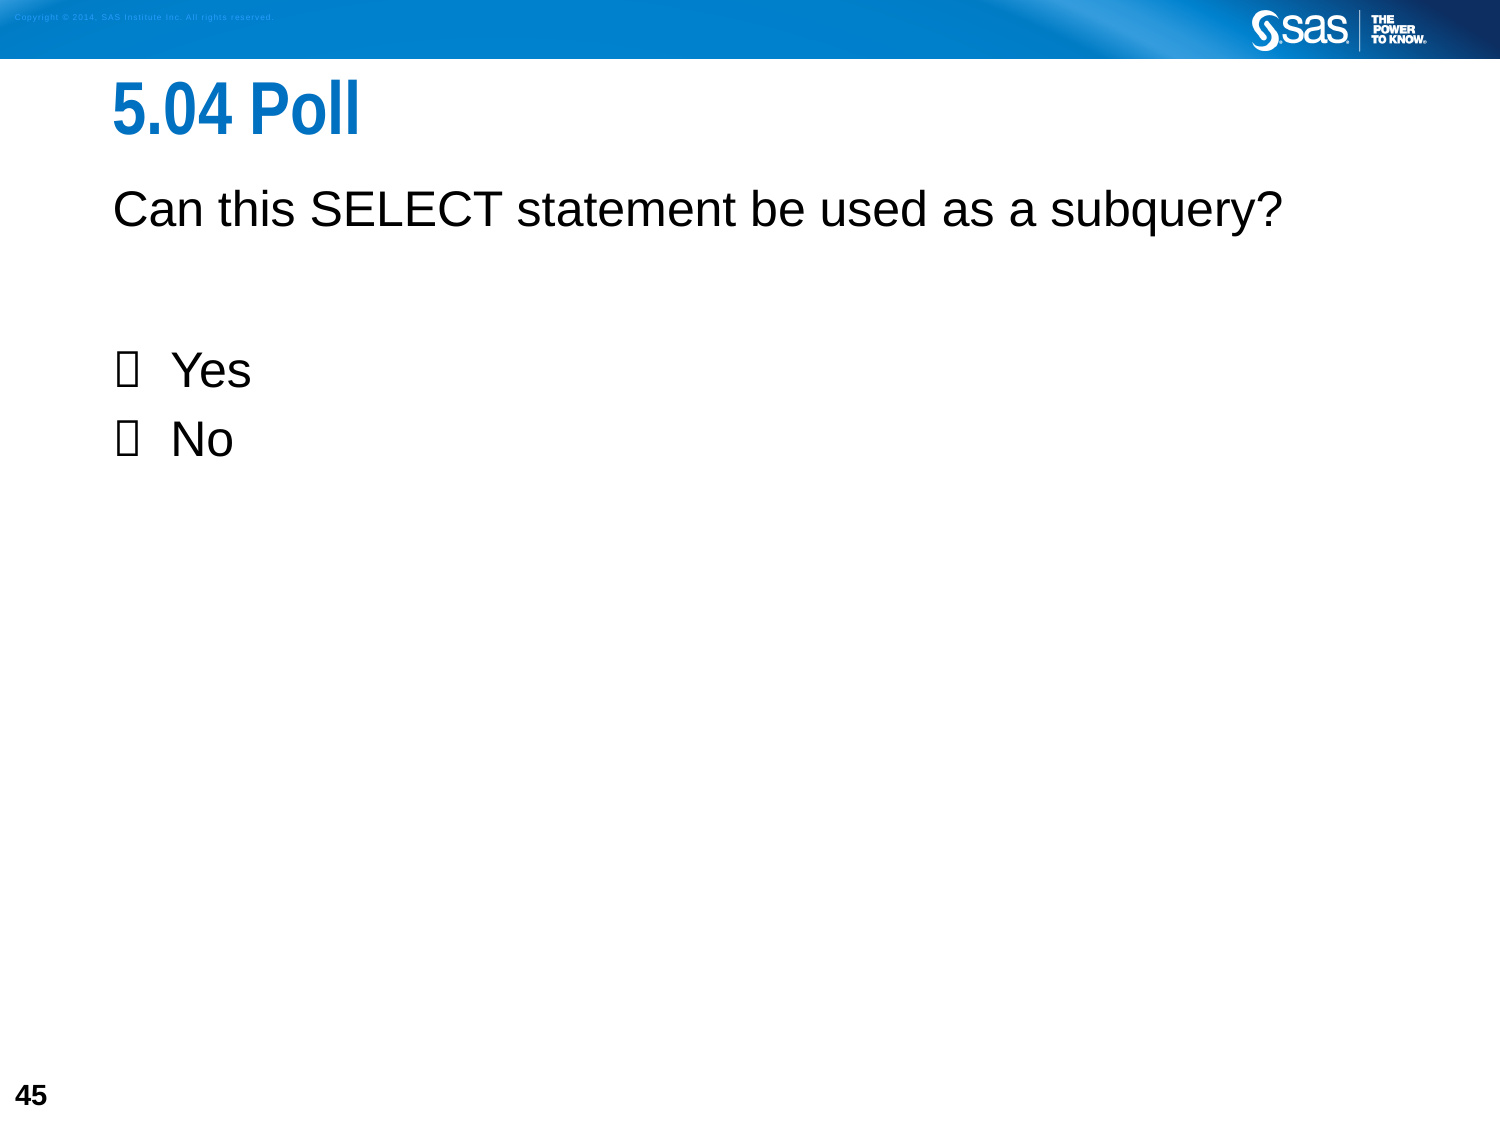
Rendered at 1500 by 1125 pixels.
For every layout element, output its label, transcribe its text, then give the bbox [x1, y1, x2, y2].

list Can this SELECT statement be used as a subquery?  Yes  No [112, 176, 1400, 876]
title 5.04 Poll [112, 75, 1500, 187]
picture [0, 0, 1500, 59]
